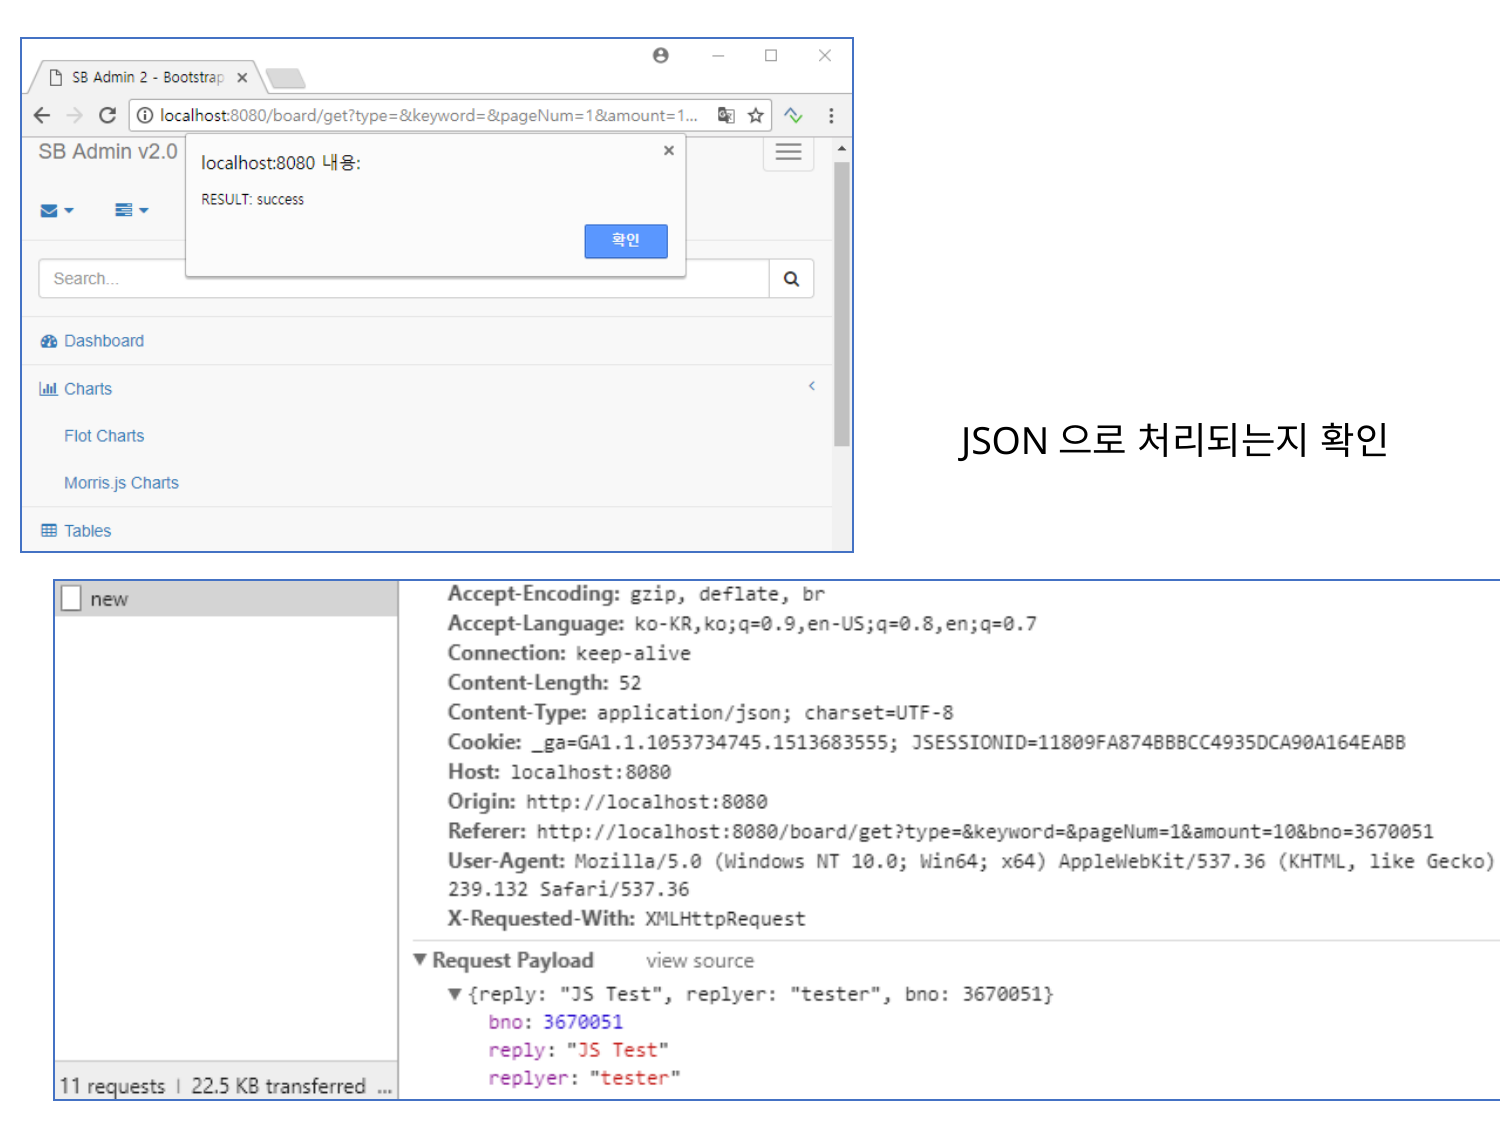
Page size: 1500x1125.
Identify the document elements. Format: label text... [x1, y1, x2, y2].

picture [21, 39, 852, 552]
picture [54, 580, 1500, 1099]
text_box JSON으로 처리되는지 확인 [946, 409, 1416, 470]
